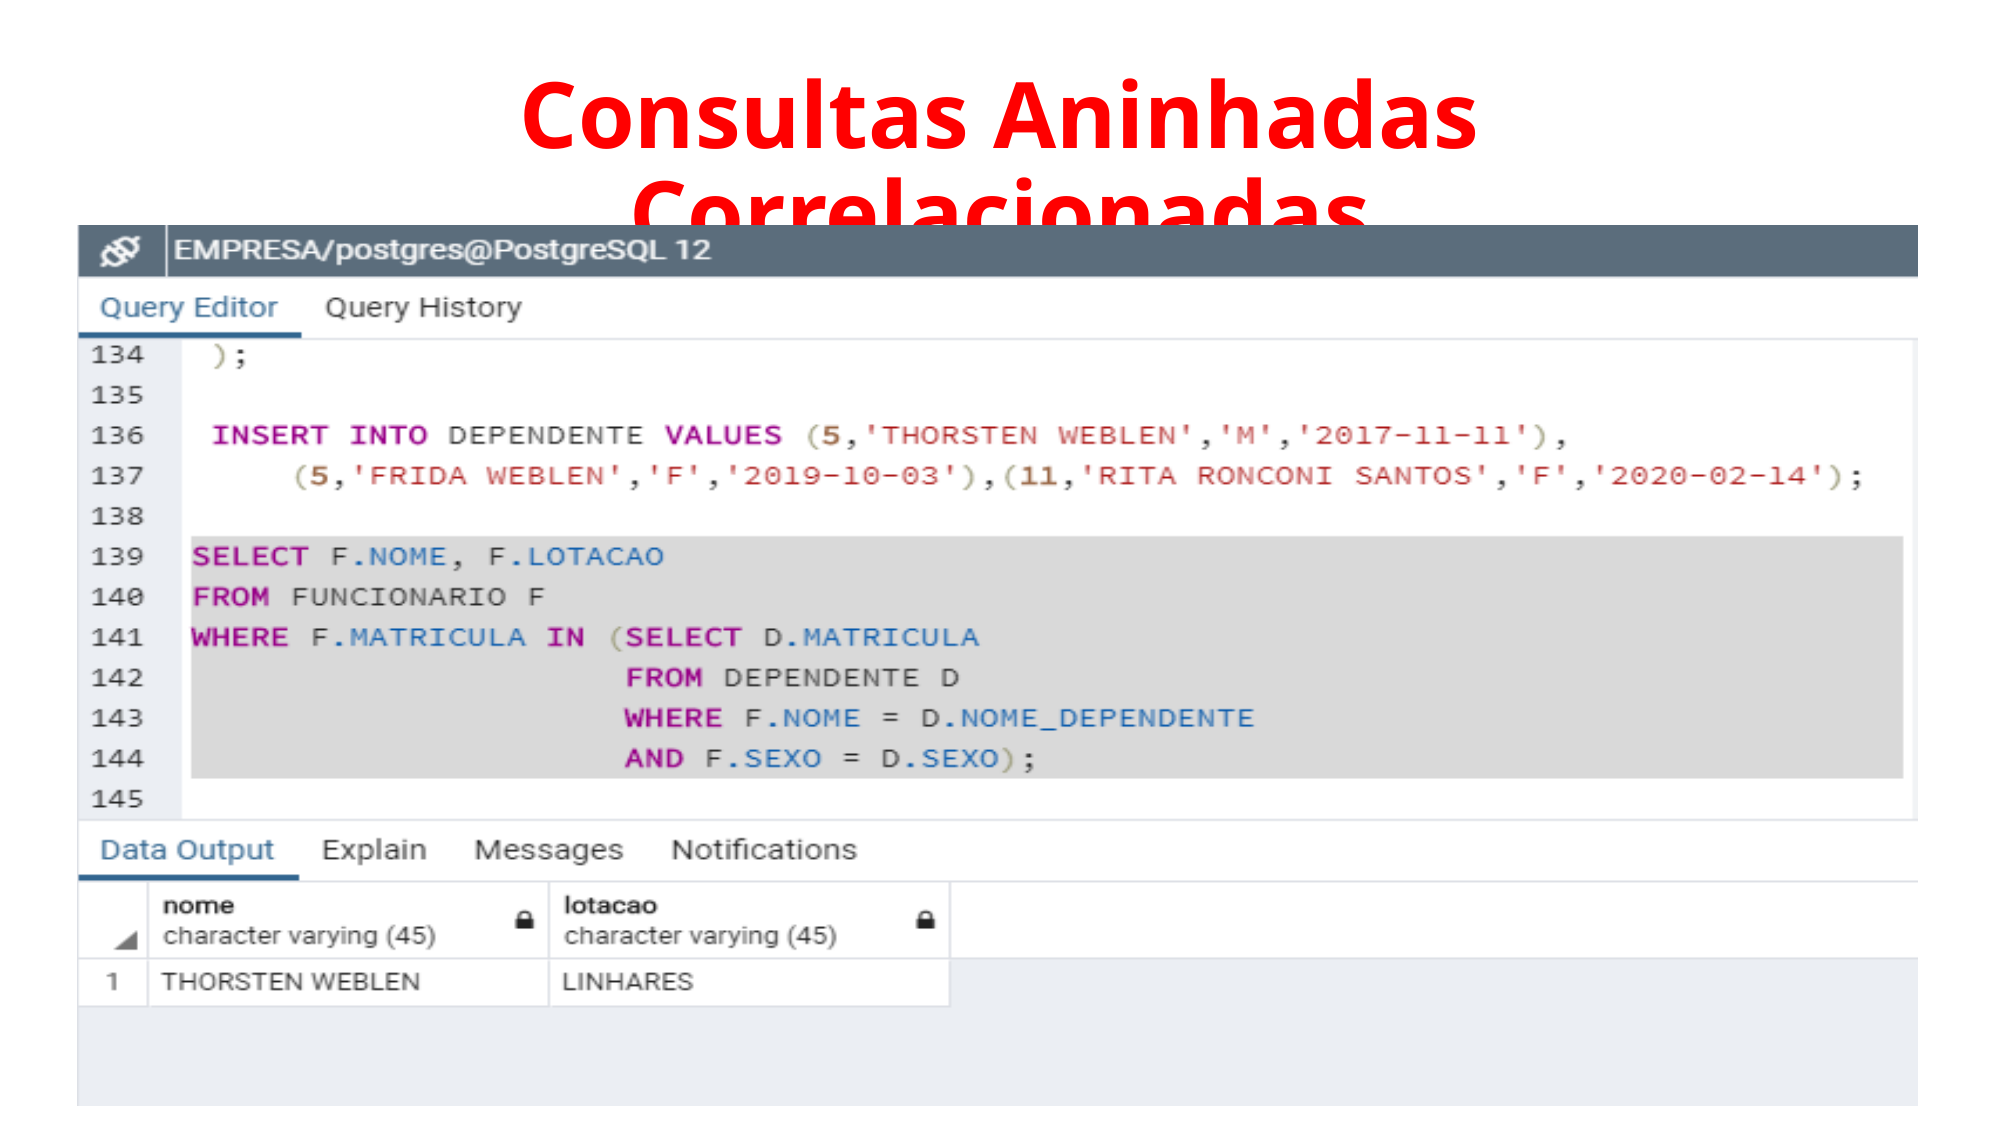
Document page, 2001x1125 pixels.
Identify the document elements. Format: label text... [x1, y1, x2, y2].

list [77, 225, 1918, 1106]
title Consultas Aninhadas Correlacionadas [137, 59, 1863, 225]
